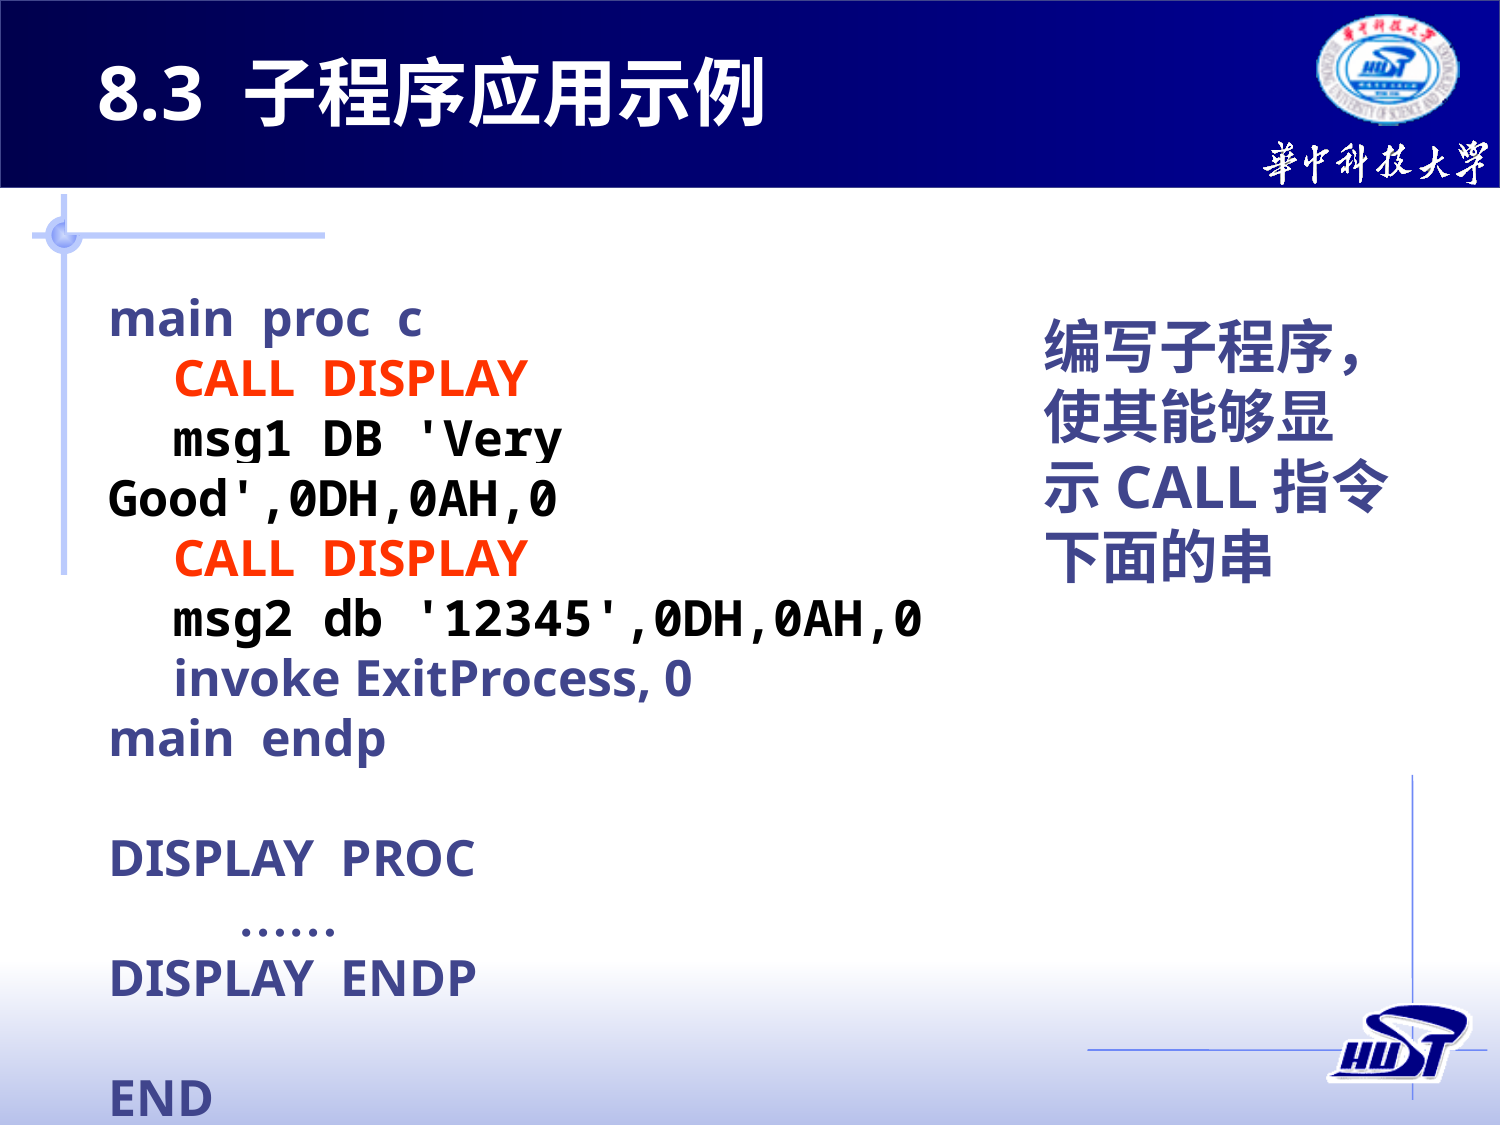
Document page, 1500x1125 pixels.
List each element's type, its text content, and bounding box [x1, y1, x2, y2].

picture [1262, 140, 1488, 185]
text_box 8.3 子程序应用示例 [82, 38, 782, 144]
text_box main proc c CALL DISPLAY msg1 DB 'Very Good',0DH,0AH,0 CALL DISPLAY msg2 db '12345',0DH,0AH,0 invoke ExitProcess, 0 main endp DISPLAY PROC …… DISPLAY ENDP END [93, 278, 975, 1125]
picture [1316, 14, 1460, 126]
text_box 编写子程序，使其能够显示CALL指令下面的串 [1028, 302, 1407, 598]
